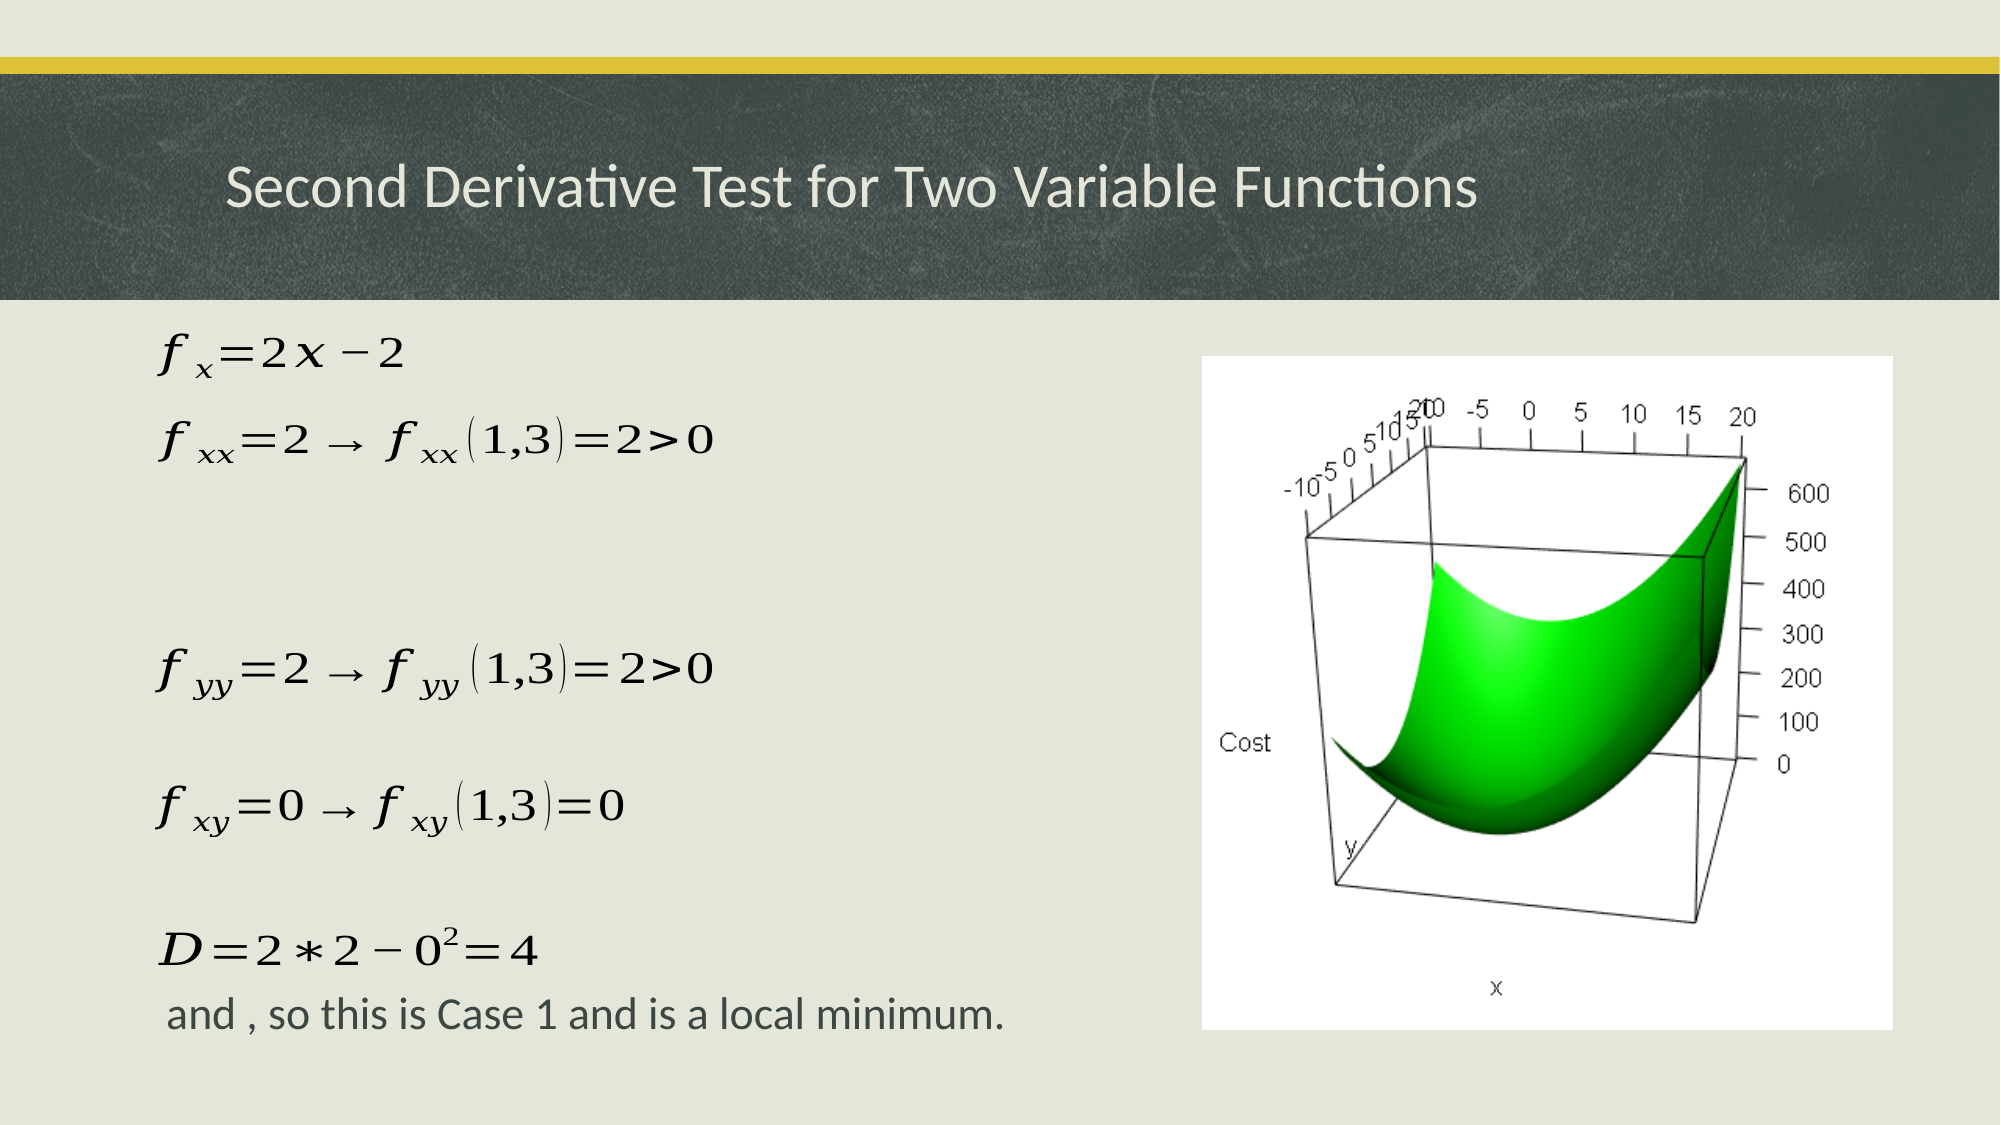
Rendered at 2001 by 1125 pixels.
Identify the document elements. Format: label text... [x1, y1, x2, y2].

picture [1201, 356, 1893, 1031]
picture [0, 74, 2000, 300]
text_box Second Derivative Test for Two Variable Functions [209, 74, 1790, 299]
